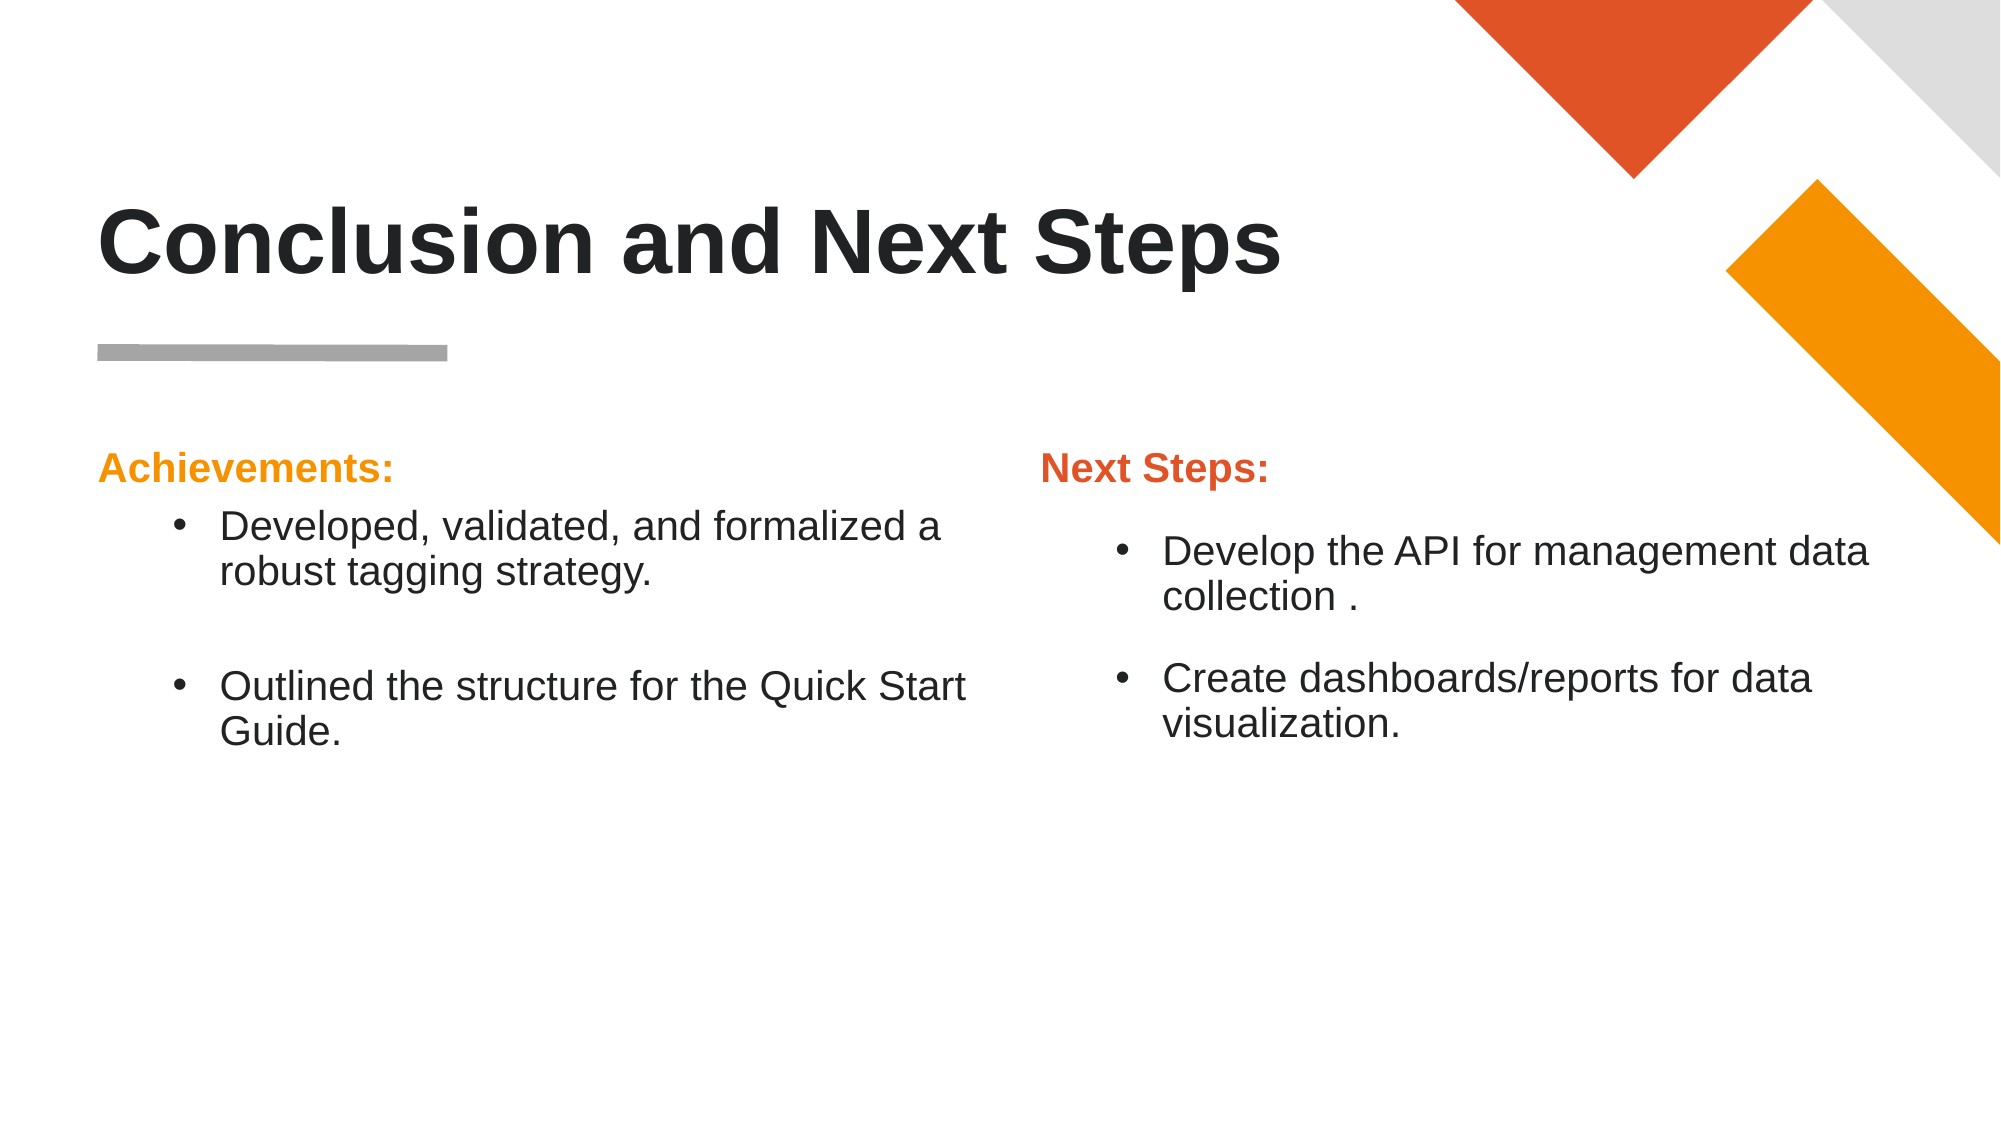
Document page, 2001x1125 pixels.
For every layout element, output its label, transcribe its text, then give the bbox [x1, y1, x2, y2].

list Next Steps: Develop the API for management data collection . Create dashboards/reports for data visualization. [1040, 439, 1898, 1030]
title Conclusion and Next Steps [97, 32, 1898, 291]
list Achievements: Developed, validated, and formalized a robust tagging strategy. Outlined the structure for the Quick Start Guide. [97, 439, 1040, 1030]
